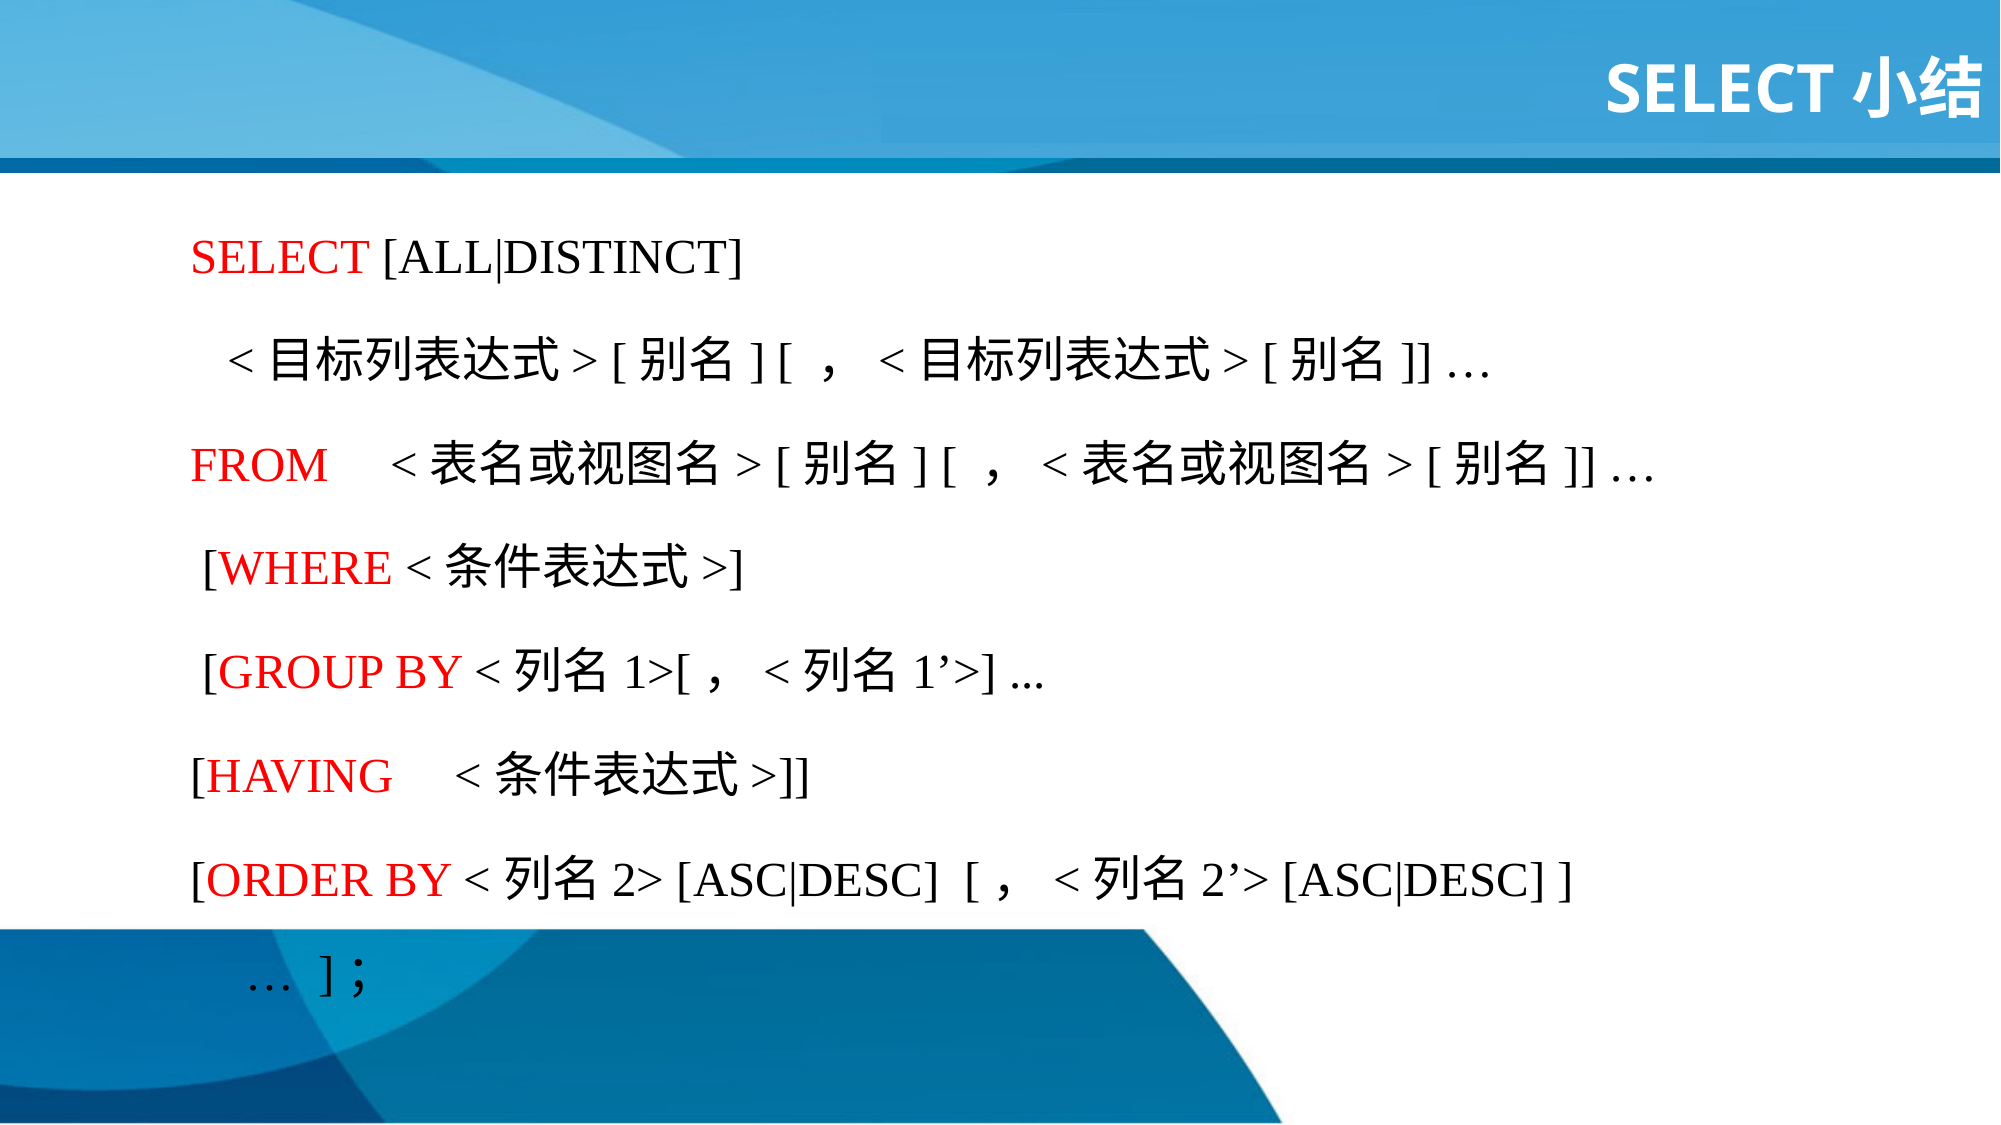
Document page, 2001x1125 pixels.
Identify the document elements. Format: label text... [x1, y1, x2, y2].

title SELECT小结 [873, 38, 2000, 139]
picture [0, 0, 2001, 1125]
text_box SELECT [ALL|DISTINCT] <目标列表达式> [别名] [ ，<目标列表达式> [别名]] … FROM <表名或视图名> [别名] [ ，<表名或视图名> [别名]] … [WHERE <条件表达式>] [GROUP BY <列名1>[，<列名1’>] ... [HAVING <条件表达式>]] [ORDER BY <列名2> [ASC|DESC] [，<列名2’> [ASC|DESC] ] … ]； [175, 181, 1701, 1099]
